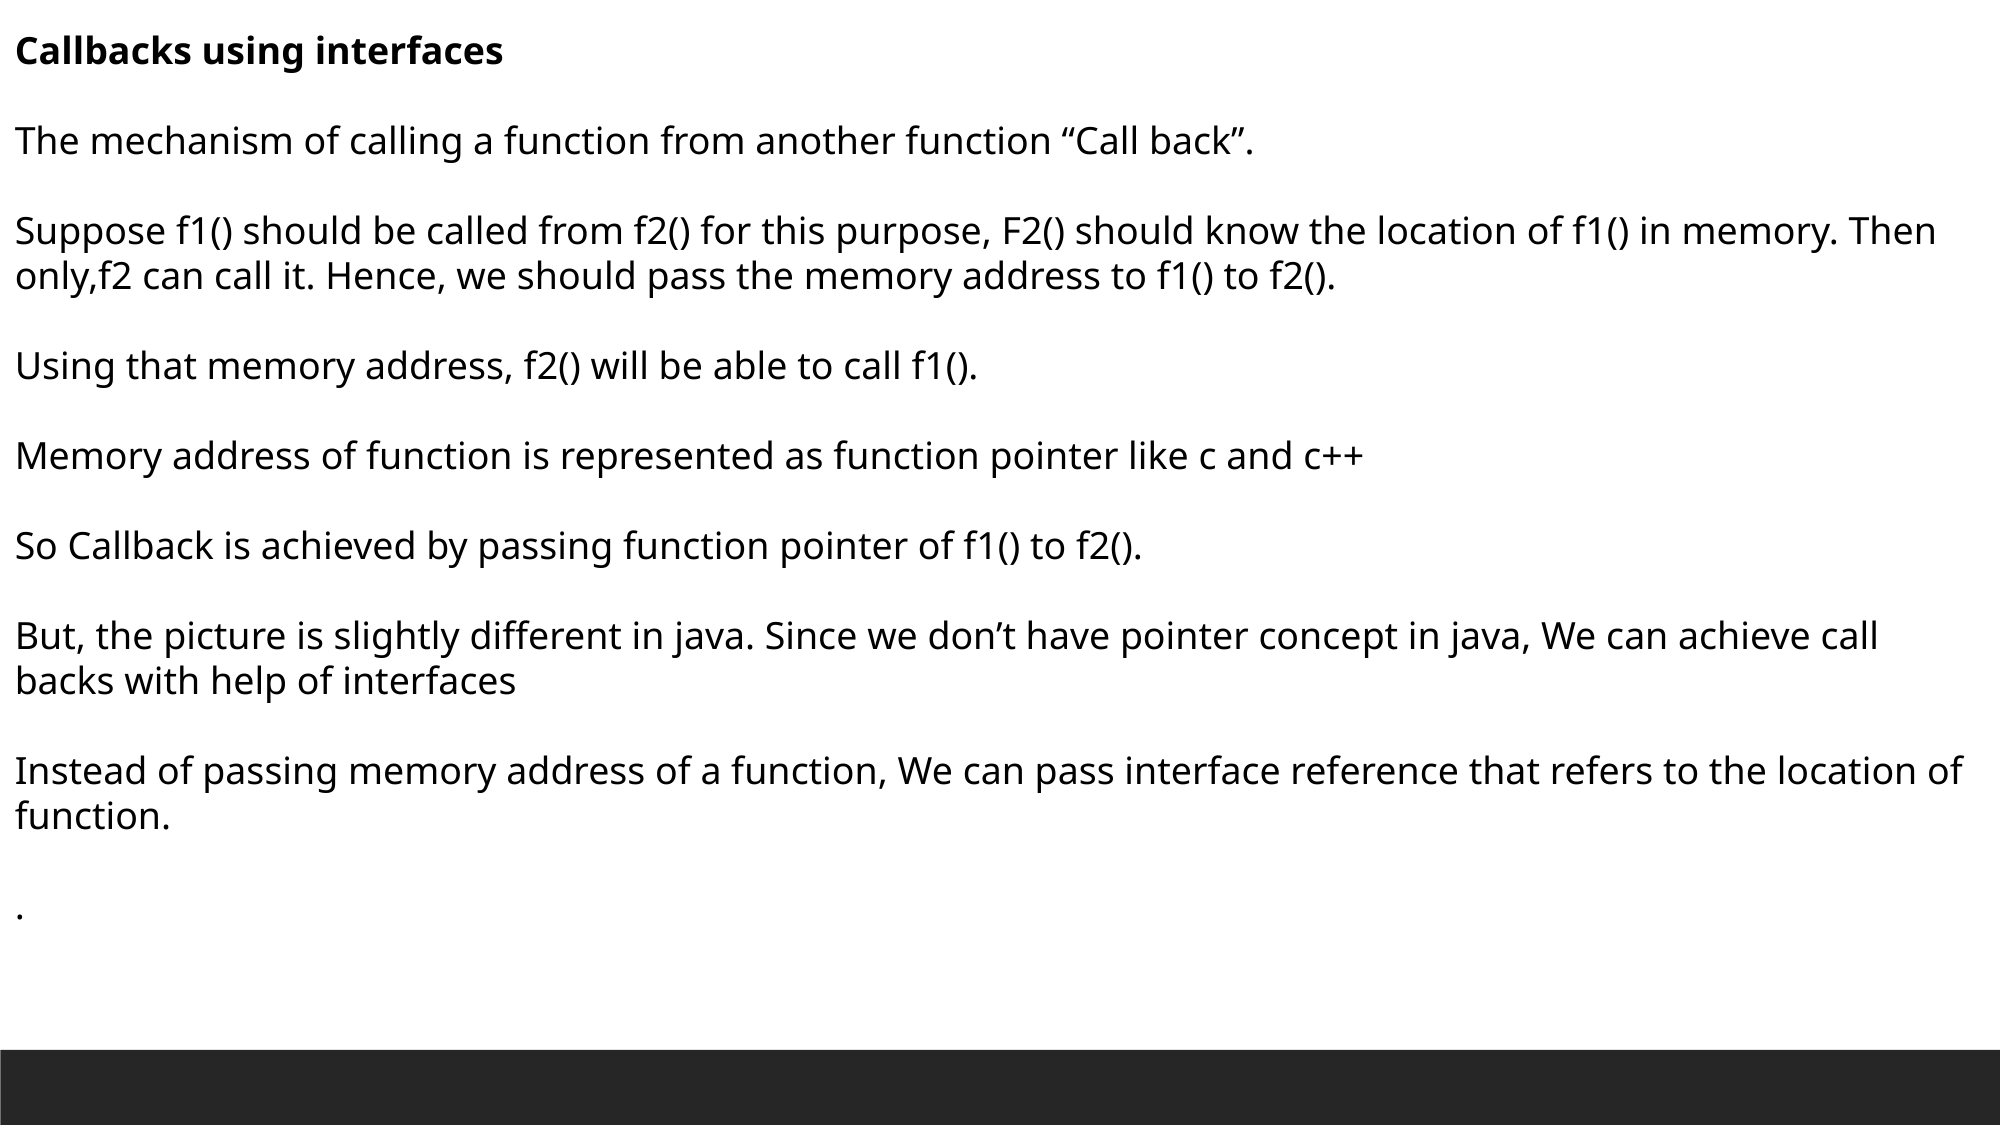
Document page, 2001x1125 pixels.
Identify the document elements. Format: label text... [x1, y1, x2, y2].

text_box Callbacks using interfaces The mechanism of calling a function from another function “Call back”. Suppose f1() should be called from f2() for this purpose, F2() should know the location of f1() in memory. Then only,f2 can call it. Hence, we should pass the memory address to f1() to f2(). Using that memory address, f2() will be able to call f1(). Memory address of function is represented as function pointer like c and c++ So Callback is achieved by passing function pointer of f1() to f2(). But, the picture is slightly different in java. Since we don’t have pointer concept in java, We can achieve call backs with help of interfaces Instead of passing memory address of a function, We can pass interface reference that refers to the location of function. . [0, 19, 2000, 934]
